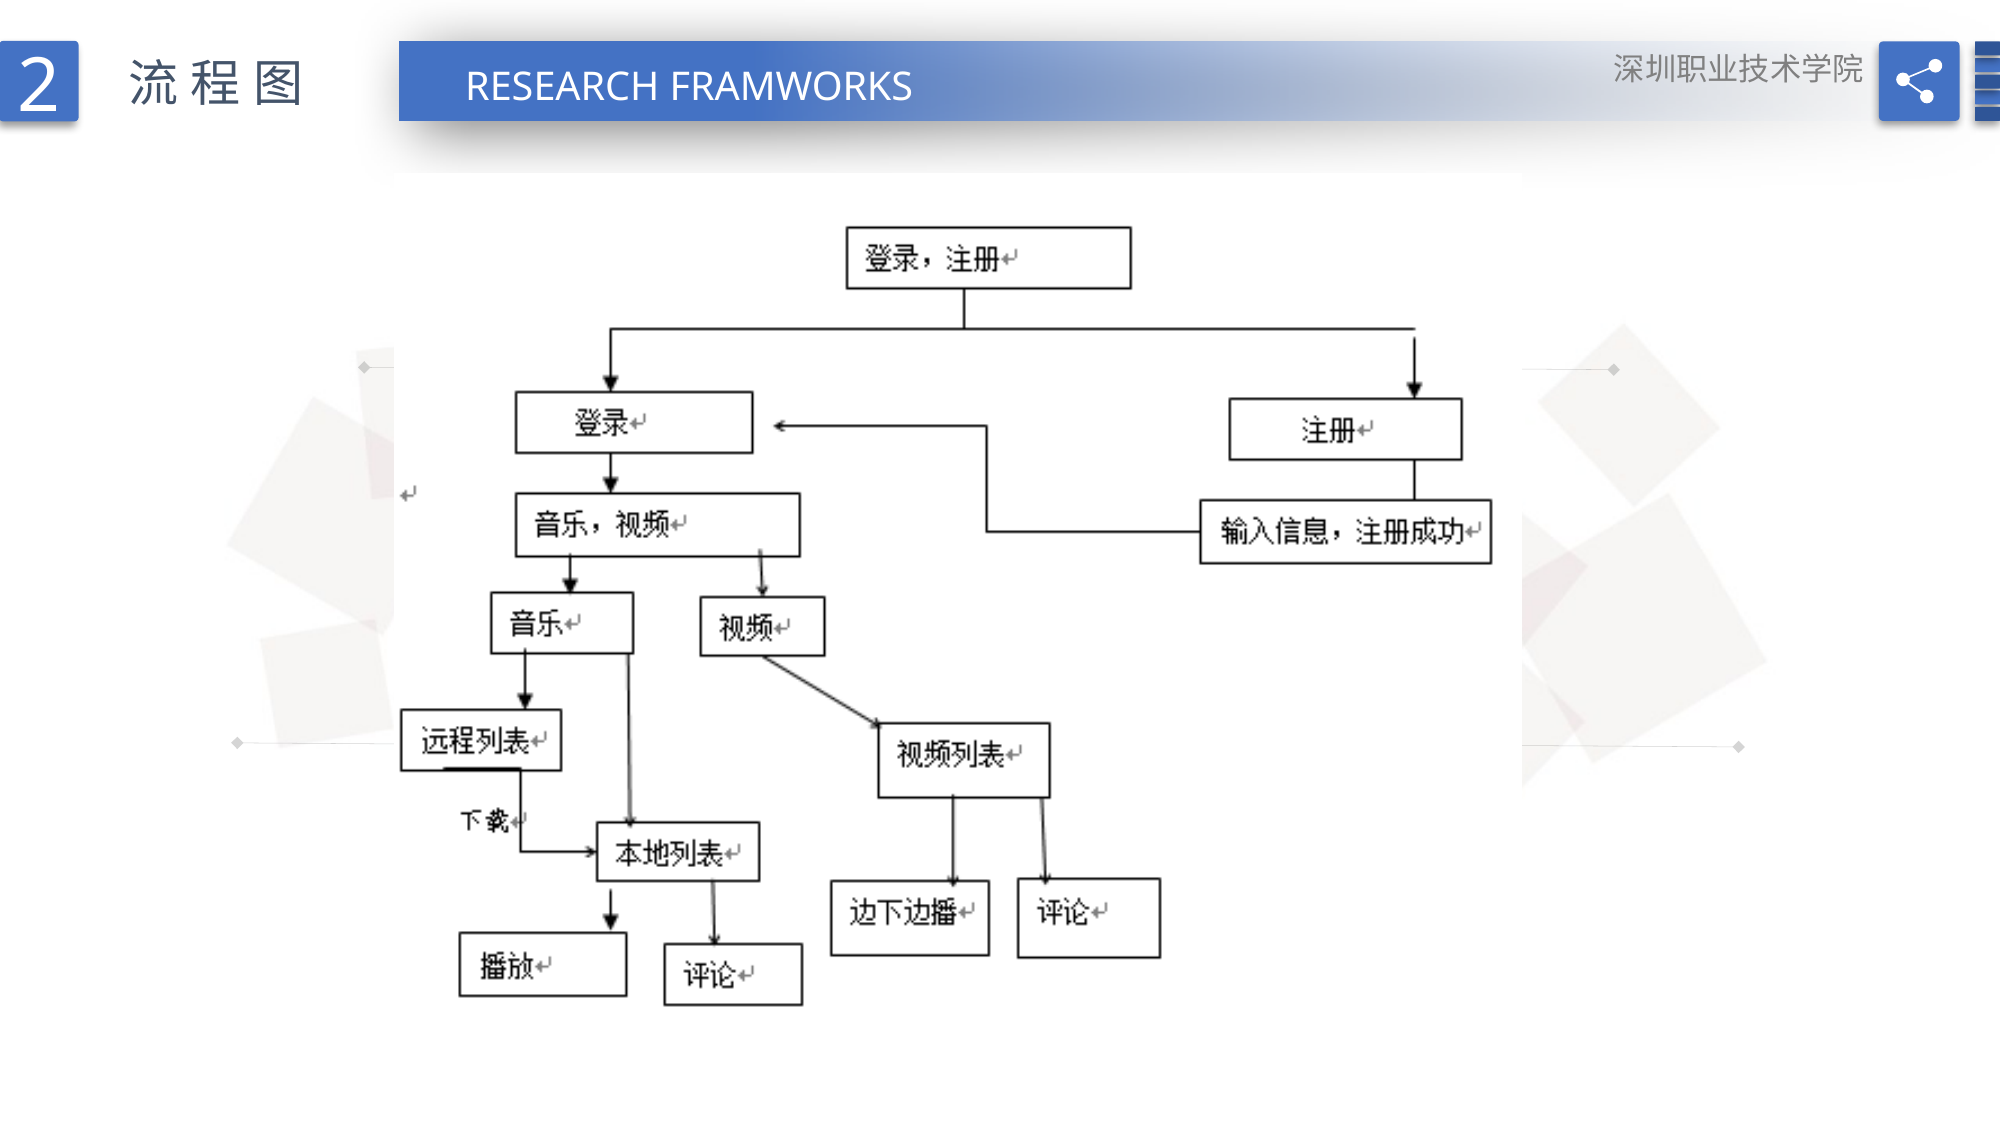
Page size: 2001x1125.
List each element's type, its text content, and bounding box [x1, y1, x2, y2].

text_box [399, 40, 2000, 122]
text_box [237, 742, 394, 746]
text_box RESEARCH FRAMWORKS [450, 53, 929, 116]
text_box 流程图 [113, 43, 319, 119]
picture [0, 0, 2001, 1125]
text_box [1522, 41, 2000, 121]
text_box 2 [0, 39, 80, 123]
